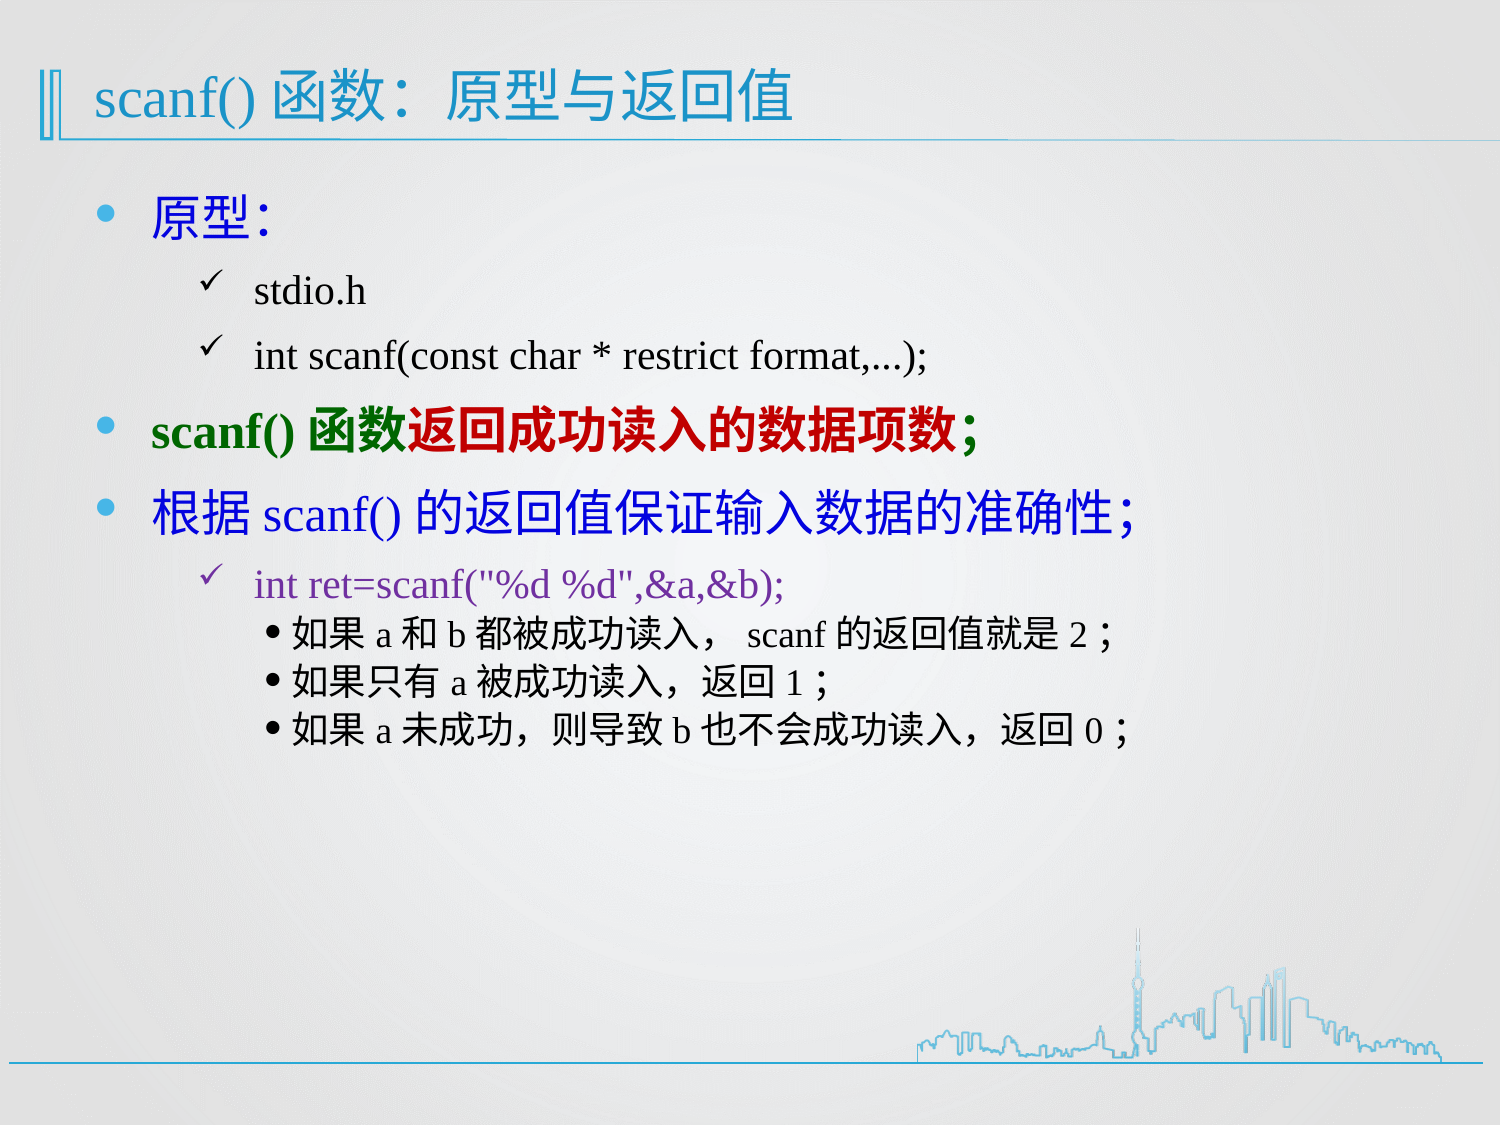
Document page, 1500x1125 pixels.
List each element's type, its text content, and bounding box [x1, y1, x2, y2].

list 原型： stdio.h int scanf(const char * restrict format,...); scanf()函数返回成功读入的数据项数； 根据scanf()的返回值保证输入数据的准确性； int ret=scanf("%d %d",&a,&b); 如果a和b都被成功读入，scanf的返回值就是2； 如果只有a被成功读入，返回1； 如果a未成功，则导致b也不会成功读入，返回0； [79, 186, 1407, 1063]
title scanf()函数：原型与返回值 [79, 41, 1407, 138]
picture [0, 0, 1500, 1125]
